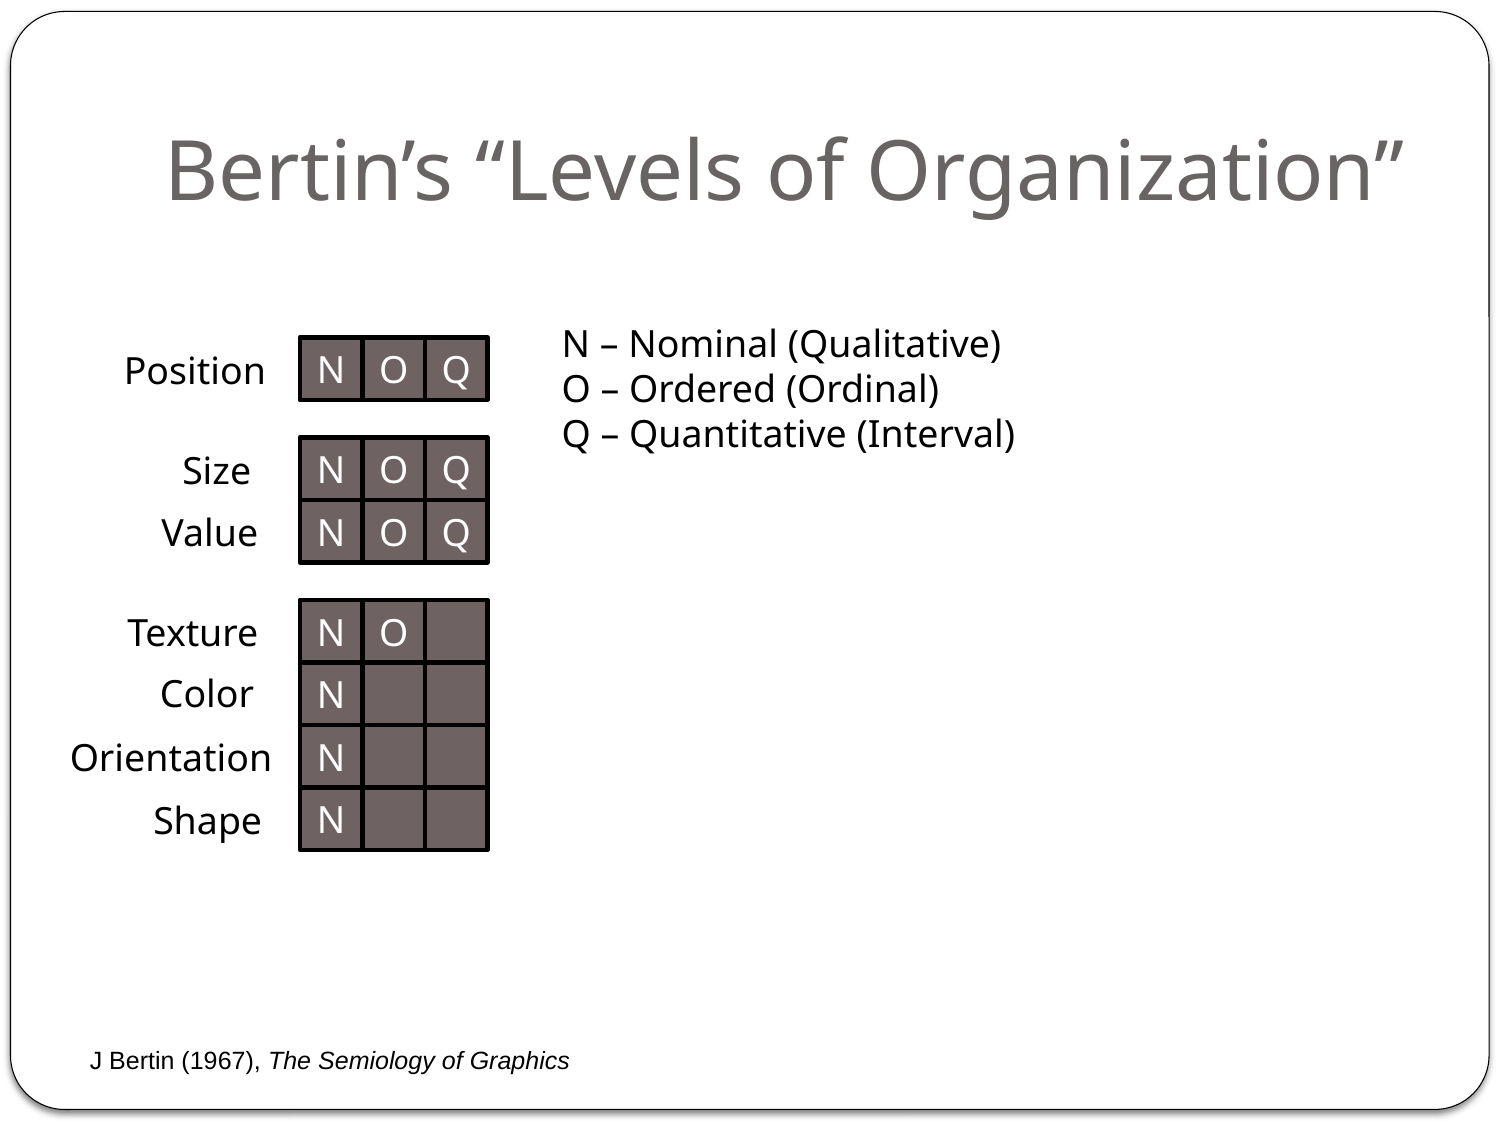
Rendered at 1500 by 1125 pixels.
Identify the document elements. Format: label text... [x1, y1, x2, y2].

text_box [424, 599, 488, 661]
text_box Color [145, 662, 269, 723]
text_box N [299, 661, 361, 724]
text_box O [361, 499, 424, 563]
text_box [361, 724, 424, 786]
text_box N – Nominal (Qualitative) O – Ordered (Ordinal) Q – Quantitative (Interval) [546, 312, 1031, 553]
text_box [361, 786, 424, 851]
text_box N [299, 786, 361, 851]
text_box O [361, 599, 424, 661]
text_box Position [109, 340, 281, 400]
text_box [424, 661, 488, 724]
text_box Texture [112, 601, 274, 662]
text_box [424, 724, 488, 786]
text_box Value [146, 501, 274, 562]
text_box J Bertin (1967), The Semiology of Graphics [74, 1037, 1394, 1083]
text_box N [299, 436, 361, 499]
text_box Q [424, 436, 488, 499]
text_box Orientation [54, 726, 288, 787]
text_box O [361, 436, 424, 499]
text_box N [299, 724, 361, 786]
title Bertin’s “Levels of Organization” [150, 45, 1425, 233]
text_box Shape [138, 789, 278, 850]
text_box [424, 786, 488, 851]
text_box N [299, 499, 361, 563]
text_box N [299, 336, 361, 401]
text_box N [299, 599, 361, 661]
text_box Q [424, 336, 488, 401]
text_box [361, 661, 424, 724]
text_box Q [424, 499, 488, 563]
text_box Size [167, 439, 267, 500]
text_box O [361, 336, 424, 401]
